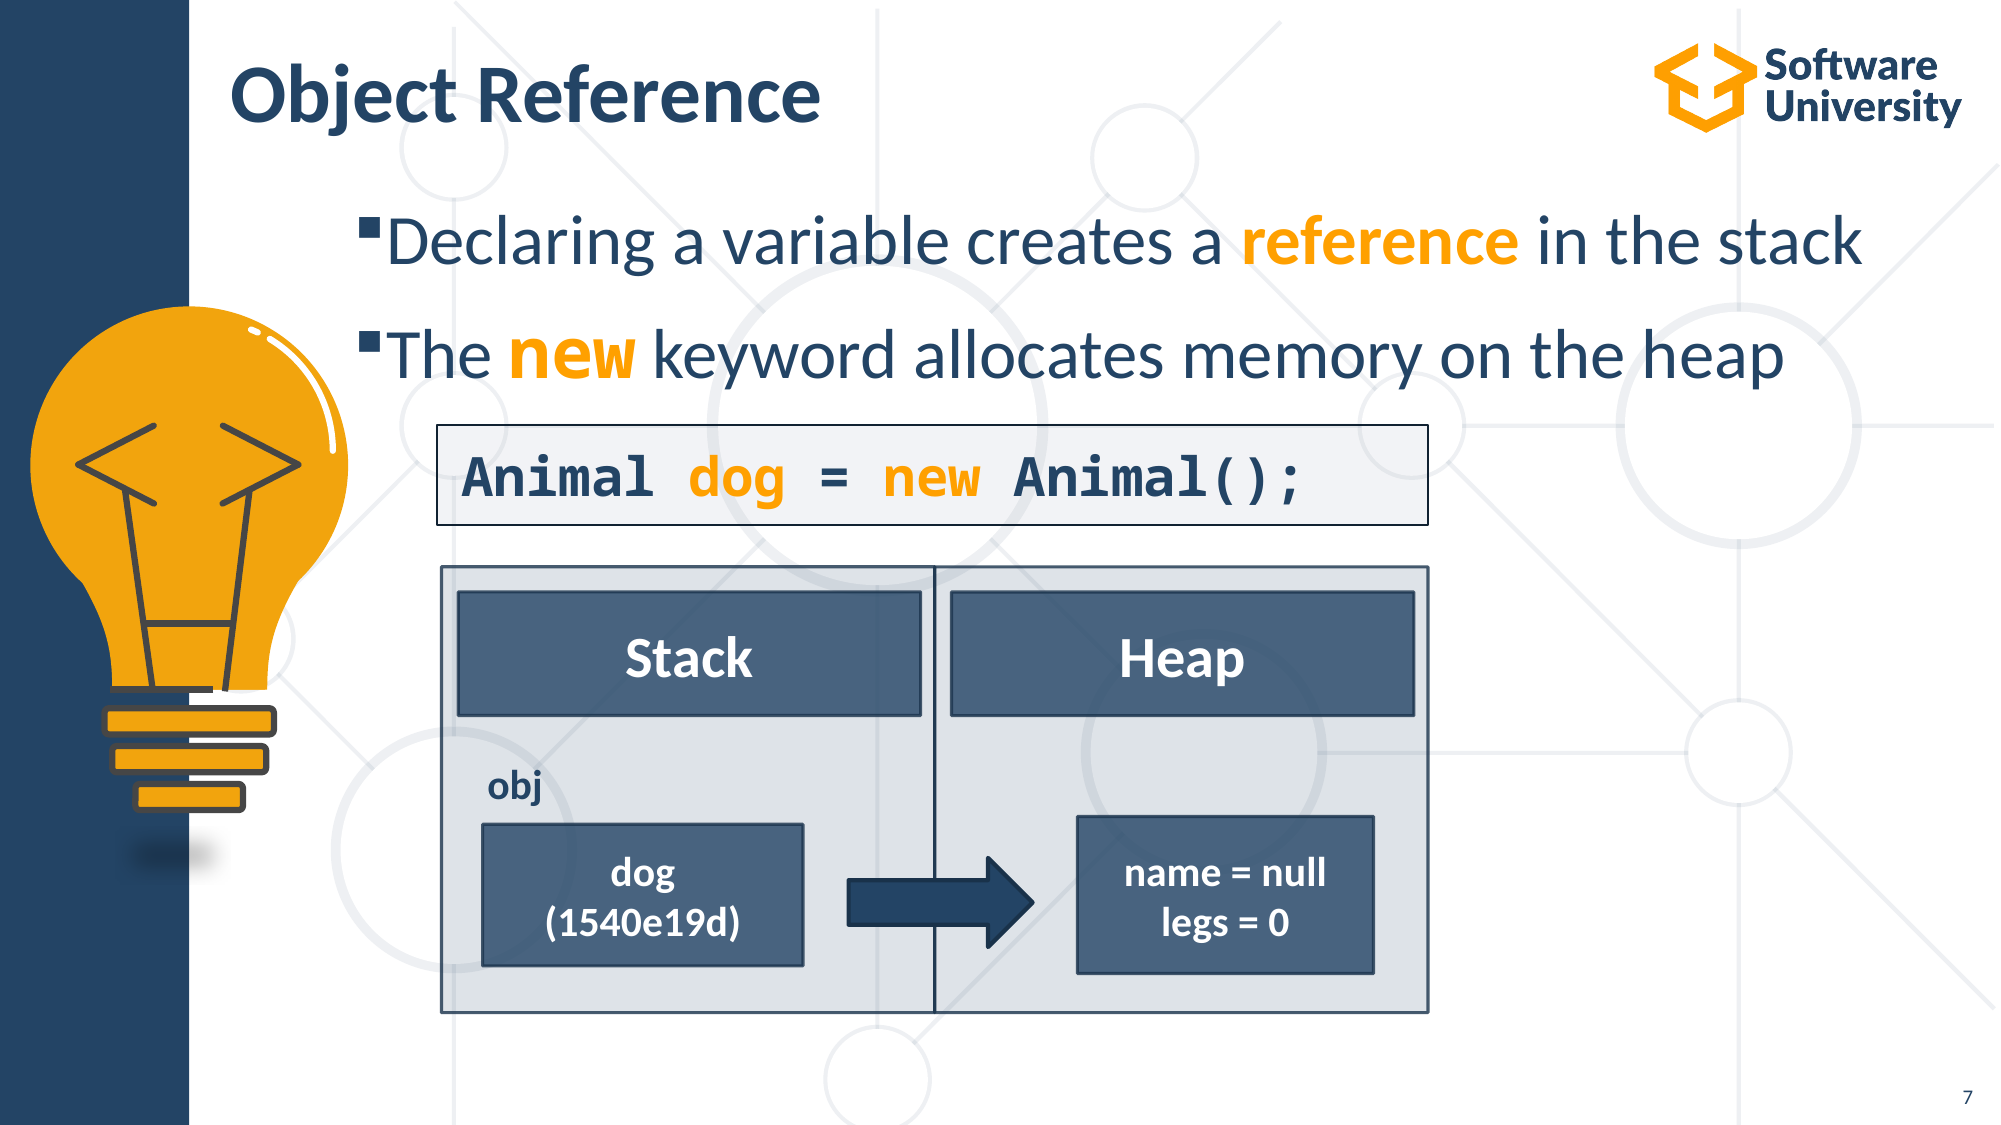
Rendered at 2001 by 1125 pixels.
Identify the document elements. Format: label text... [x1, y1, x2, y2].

title Object Reference [212, 16, 1628, 162]
list Declaring a variable creates a reference in the stack The new keyword allocates memory on the heap [335, 183, 1968, 1094]
text_box 7 [1927, 1067, 1989, 1117]
picture [1641, 31, 1973, 145]
text_box Animal dog = new Animal(); [437, 424, 1428, 526]
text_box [436, 566, 1429, 1013]
